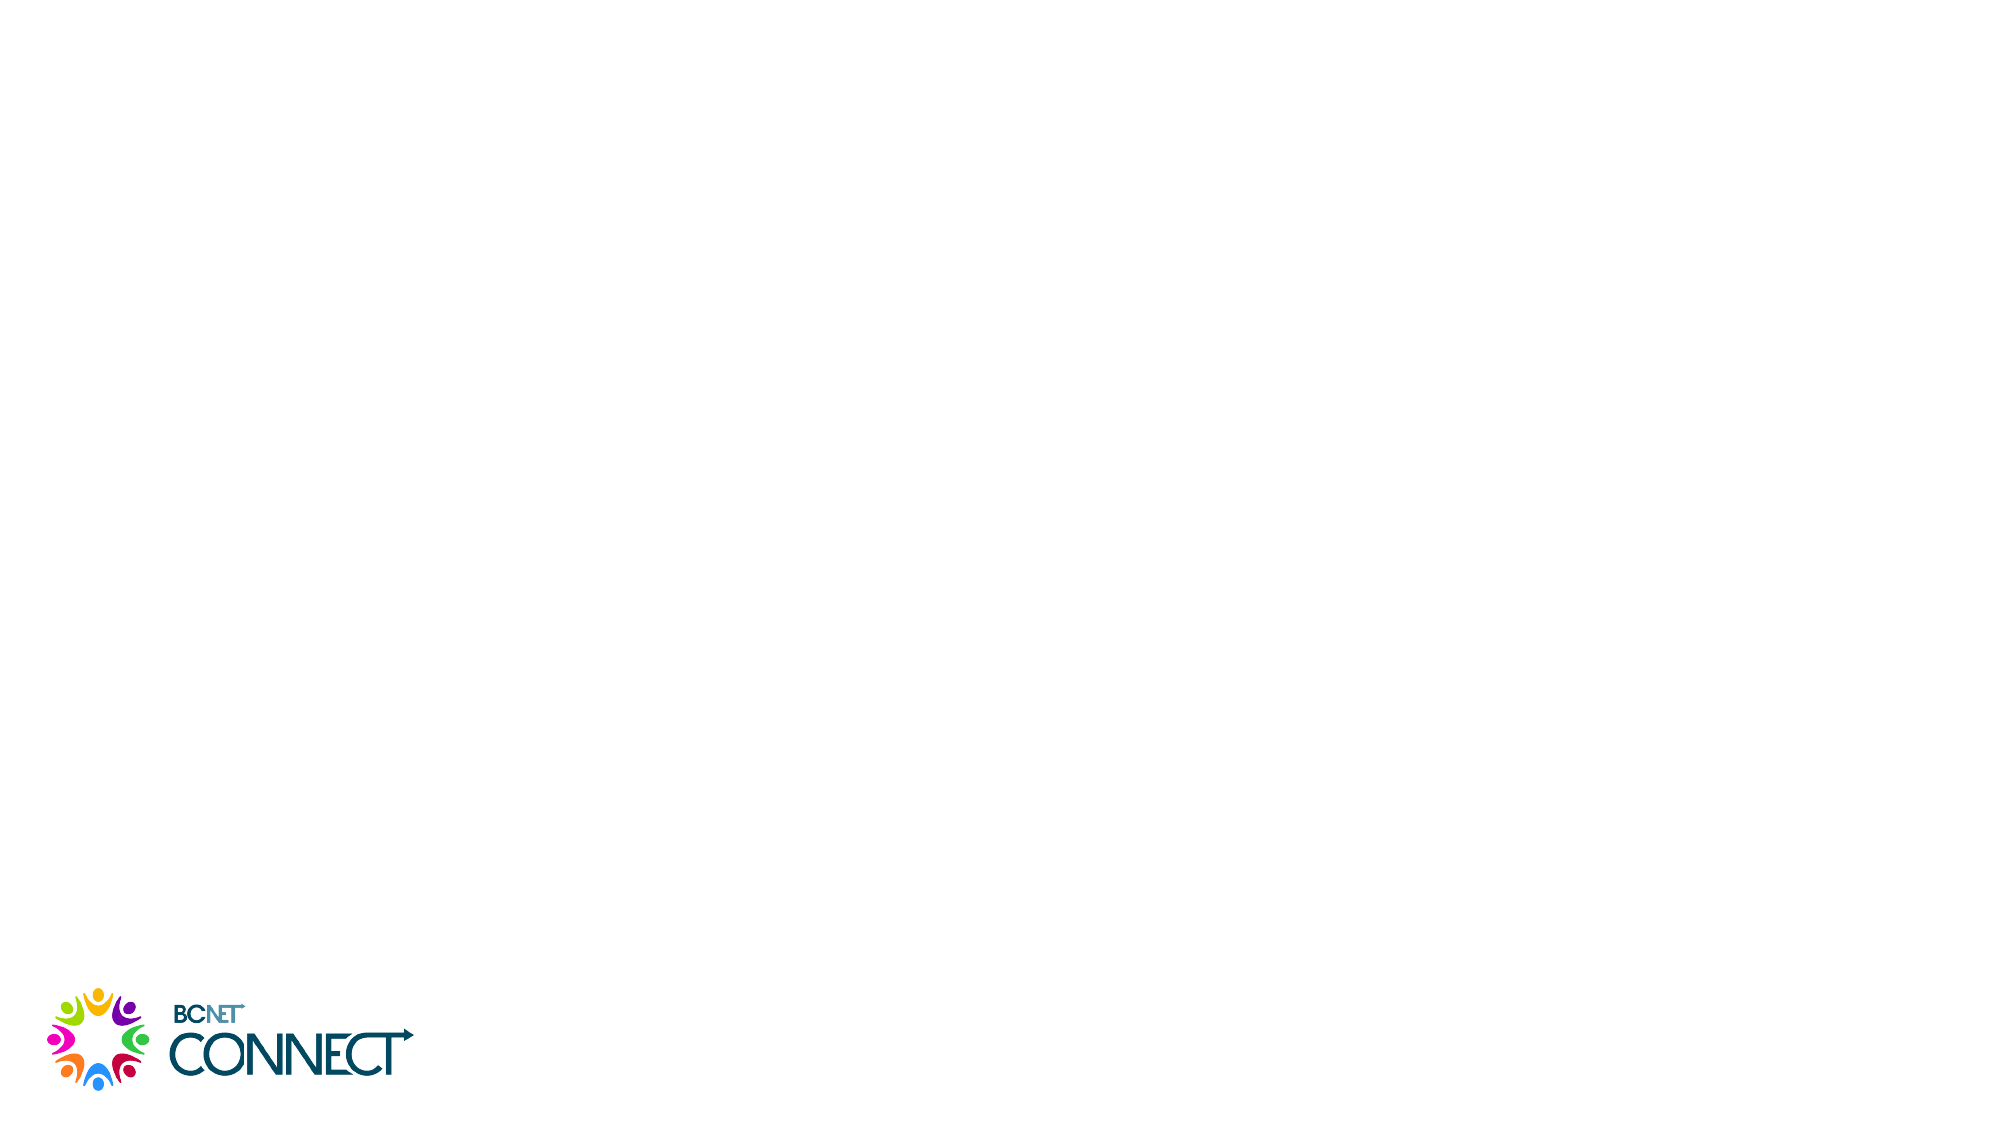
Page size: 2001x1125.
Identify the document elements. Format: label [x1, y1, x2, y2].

picture [47, 988, 414, 1091]
